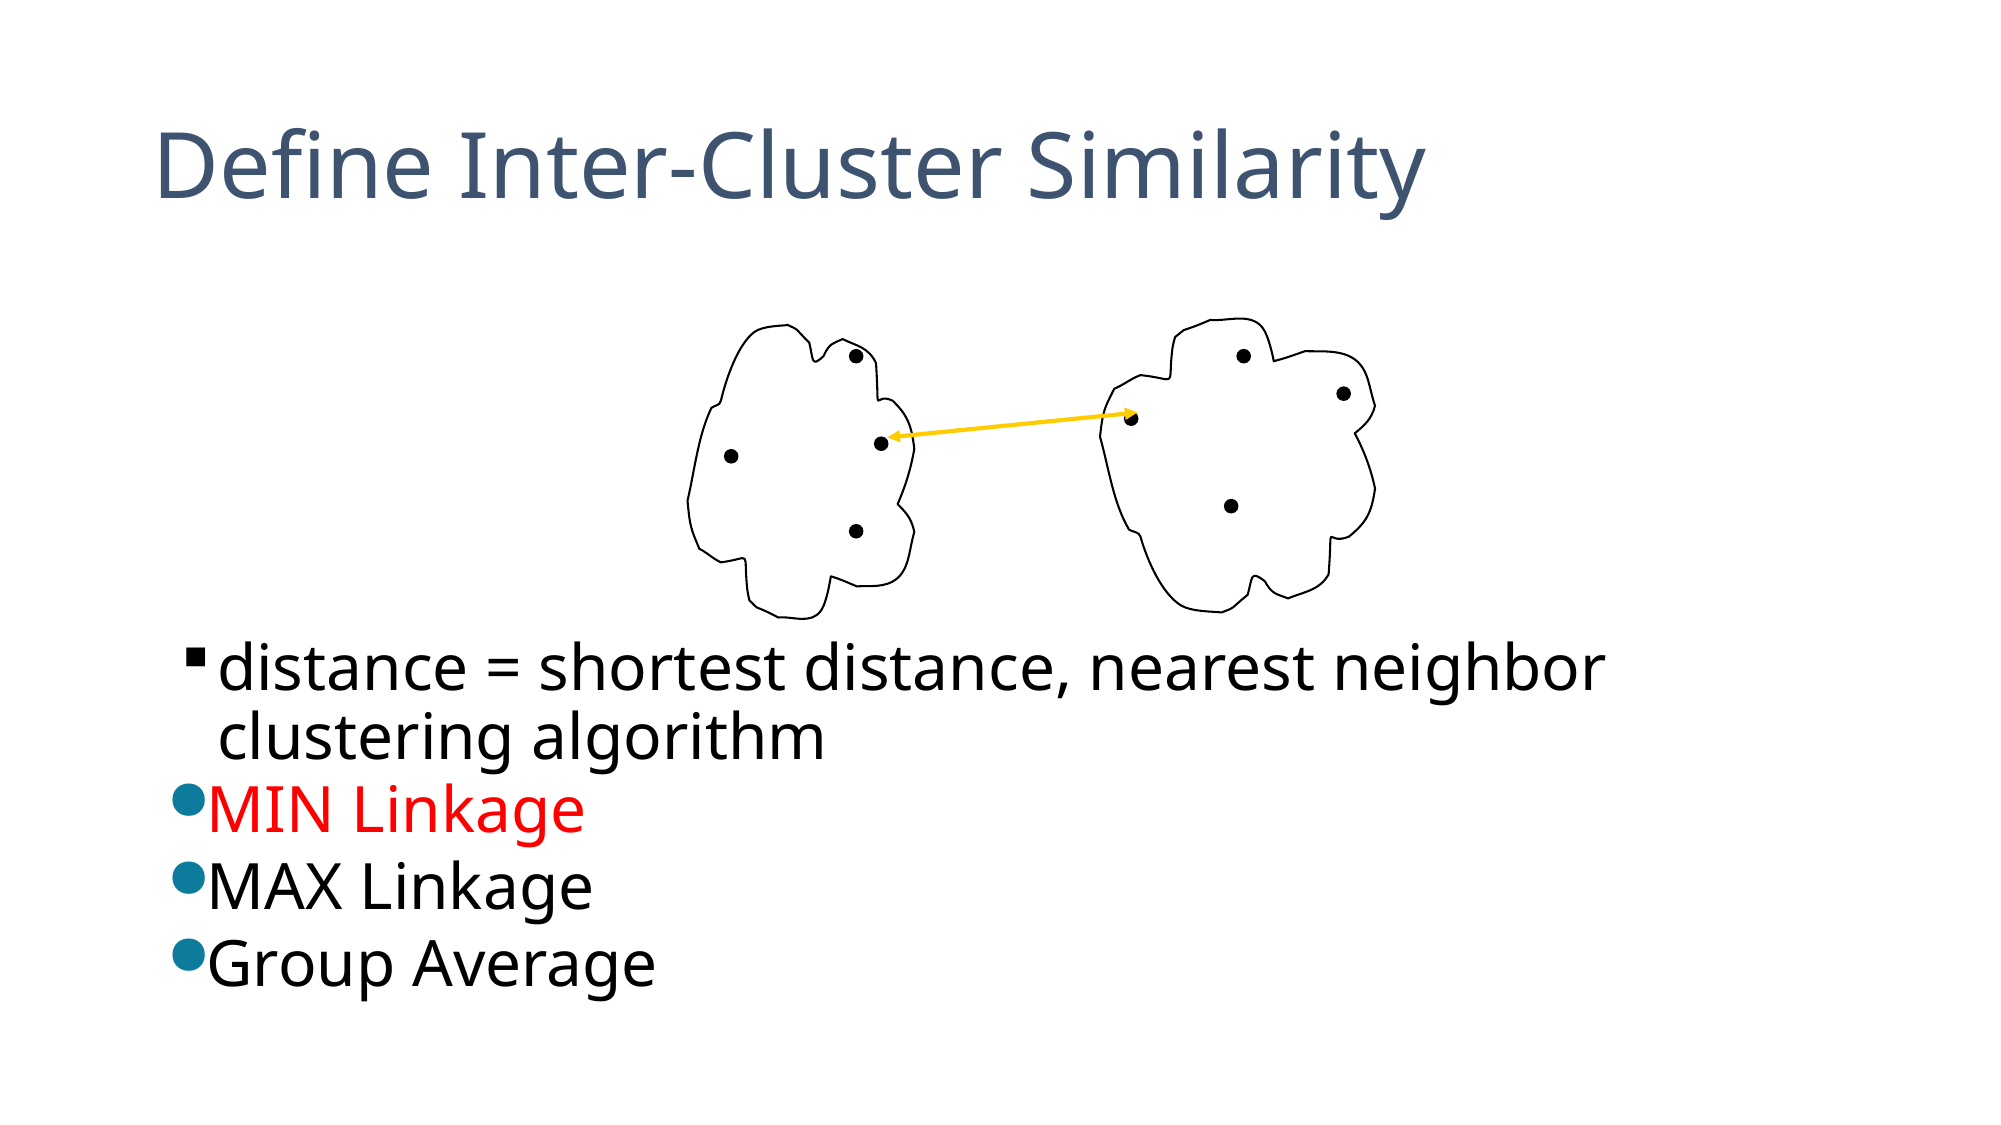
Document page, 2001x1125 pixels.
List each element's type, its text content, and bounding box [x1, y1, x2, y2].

text_box [1237, 349, 1250, 363]
text_box [1337, 387, 1350, 400]
text_box [874, 437, 888, 451]
text_box [849, 349, 863, 363]
text_box [1125, 414, 1138, 425]
text_box [849, 525, 863, 538]
title Define Inter-Cluster Similarity [137, 59, 1863, 278]
text_box [724, 450, 738, 463]
text_box [1100, 318, 1376, 613]
text_box [887, 407, 1138, 443]
text_box [687, 324, 915, 619]
text_box [1224, 499, 1238, 513]
list distance = shortest distance, nearest neighbor clustering algorithm MIN Linkage MAX Linkage Group Average [137, 299, 1863, 1014]
